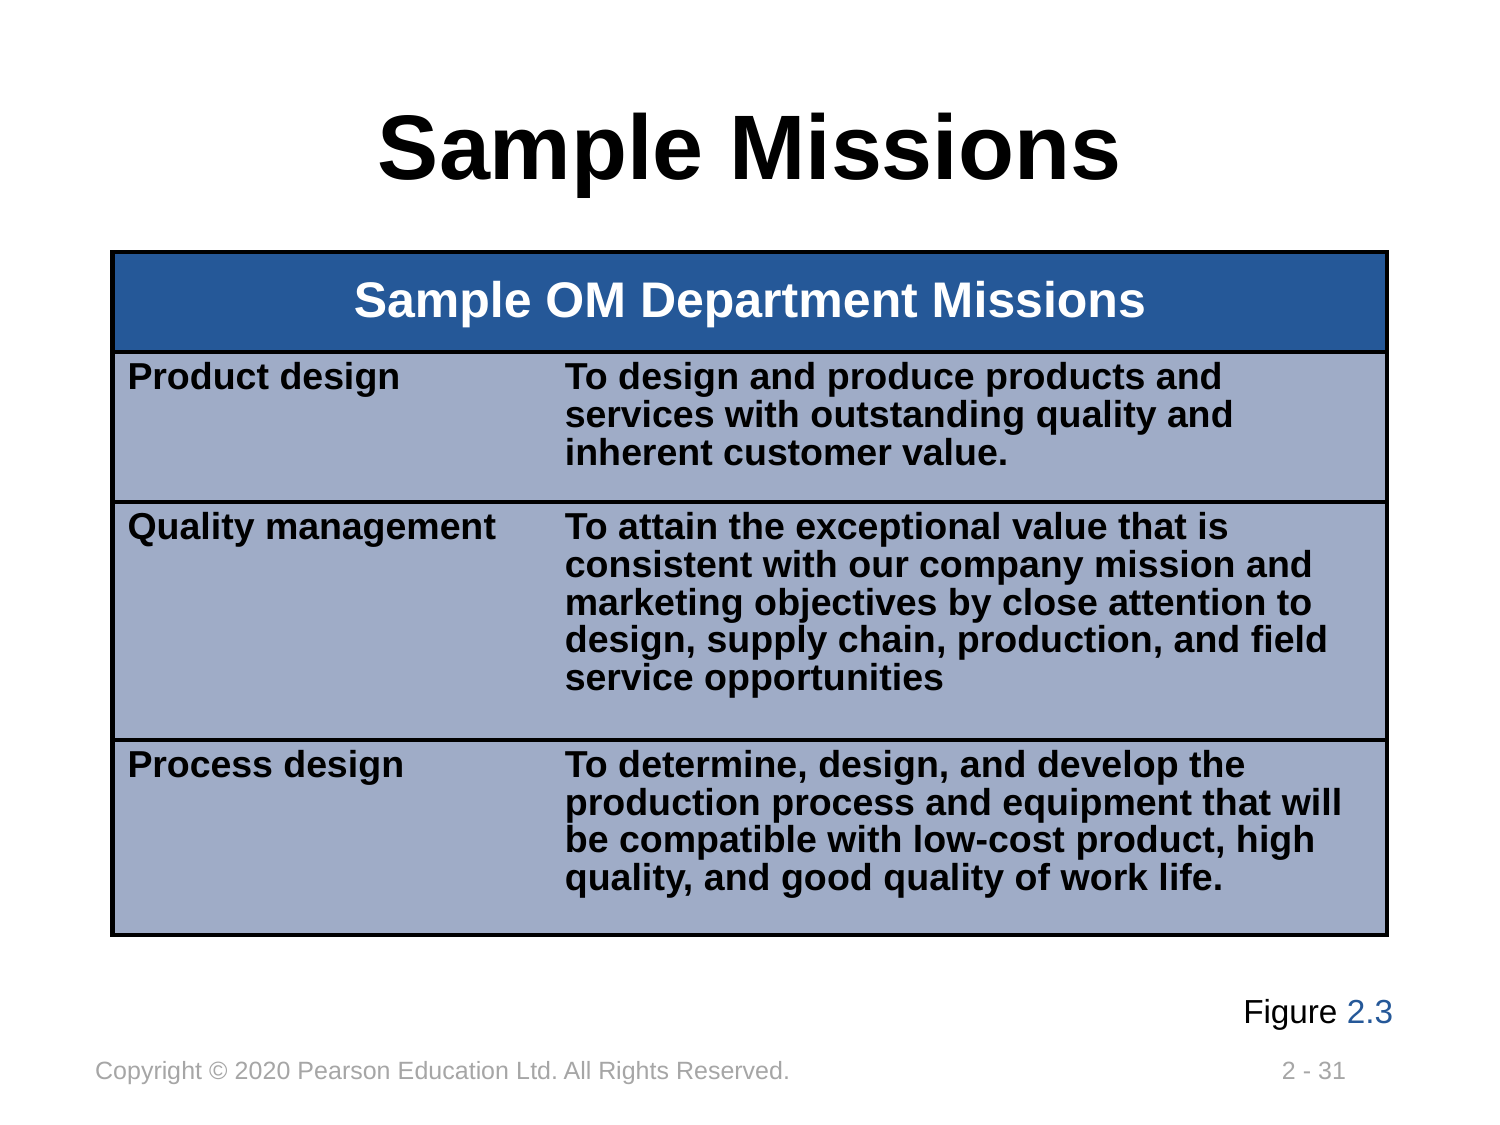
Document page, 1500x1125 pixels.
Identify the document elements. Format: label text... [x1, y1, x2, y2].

table_cell To design and produce products and services with outstanding quality and inherent customer value. [550, 354, 1385, 500]
table_cell To attain the exceptional value that is consistent with our company mission and marketing objectives by close attention to design, supply chain, production, and field service opportunities [550, 504, 1385, 738]
table_header Sample OM Department Missions [115, 254, 1385, 350]
title Sample Missions [112, 71, 1388, 214]
table_cell Product design [115, 354, 550, 500]
text_box Figure 2.3 [1228, 982, 1408, 1038]
table_cell Quality management [115, 504, 550, 738]
table_cell Process design [115, 742, 550, 933]
table_cell To determine, design, and develop the production process and equipment that will be compatible with low-cost product, high quality, and good quality of work life. [550, 742, 1385, 933]
